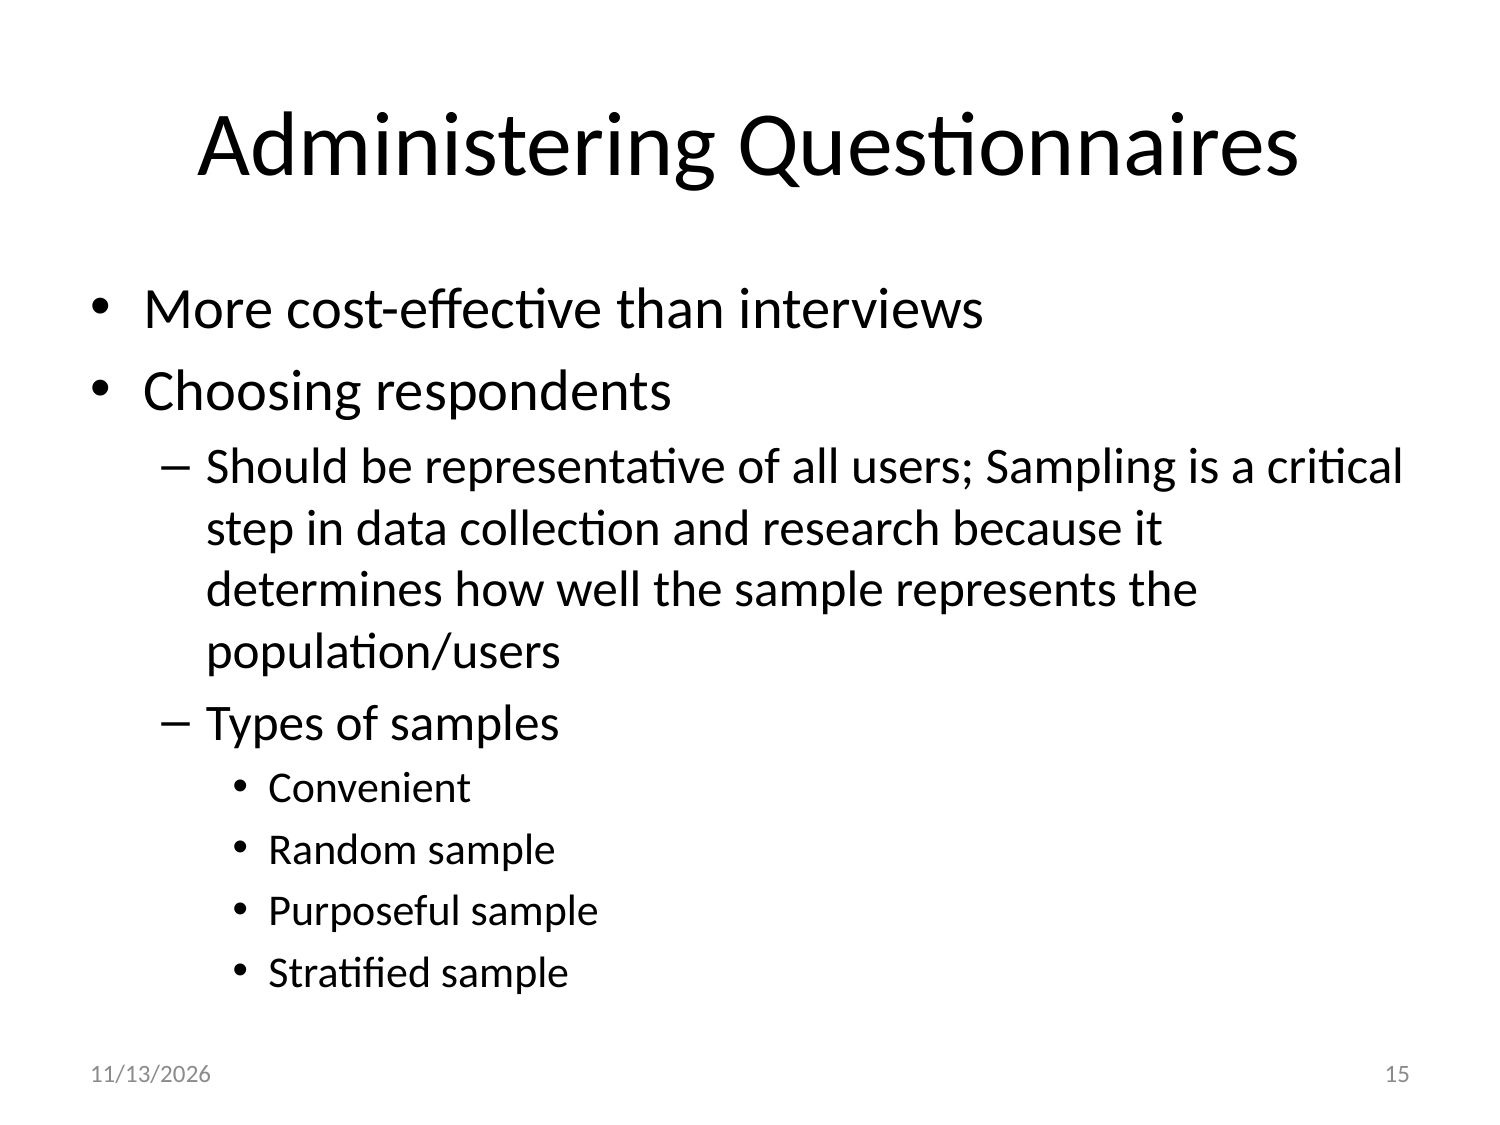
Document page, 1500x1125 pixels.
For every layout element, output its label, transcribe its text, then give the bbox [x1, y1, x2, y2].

slide_number 15 [1074, 1042, 1425, 1103]
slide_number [75, 1042, 425, 1103]
list More cost-effective than interviews Choosing respondents Should be representative of all users; Sampling is a critical step in data collection and research because it determines how well the sample represents the population/users Types of samples Convenient Random sample Purposeful sample Stratified sample [75, 262, 1425, 1005]
title Administering Questionnaires [75, 45, 1425, 233]
